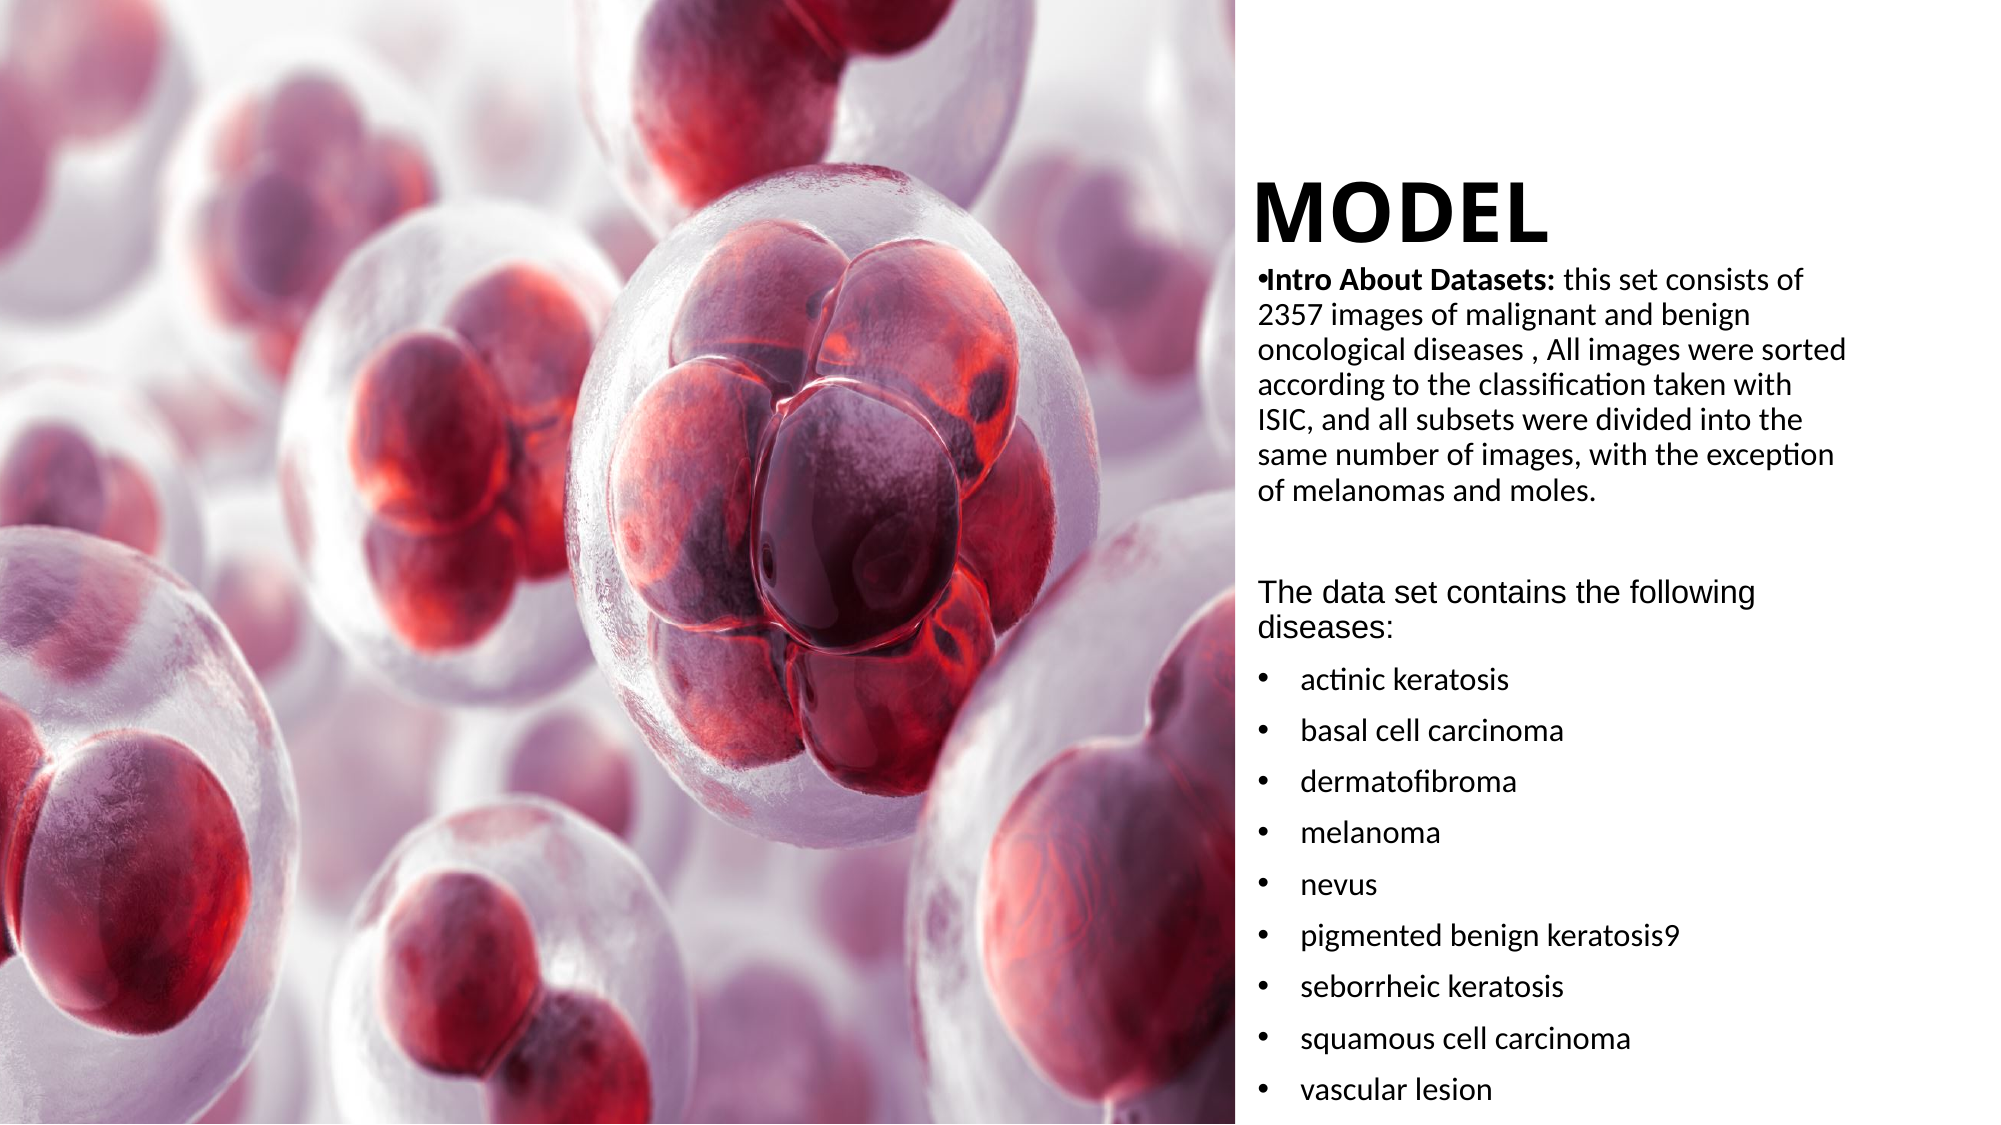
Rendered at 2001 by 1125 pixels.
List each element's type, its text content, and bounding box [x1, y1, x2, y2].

picture [0, 0, 1236, 1124]
list Intro About Datasets: this set consists of 2357 images of malignant and benign oncological diseases , All images were sorted according to the classification taken with ISIC, and all subsets were divided into the same number of images, with the exception of melanomas and moles. The data set contains the following diseases: actinic keratosis basal cell carcinoma dermatofibroma melanoma nevus pigmented benign keratosis9 seborrheic keratosis squamous cell carcinoma vascular lesion [1242, 254, 1870, 1125]
title MODEL [1236, 59, 1863, 372]
